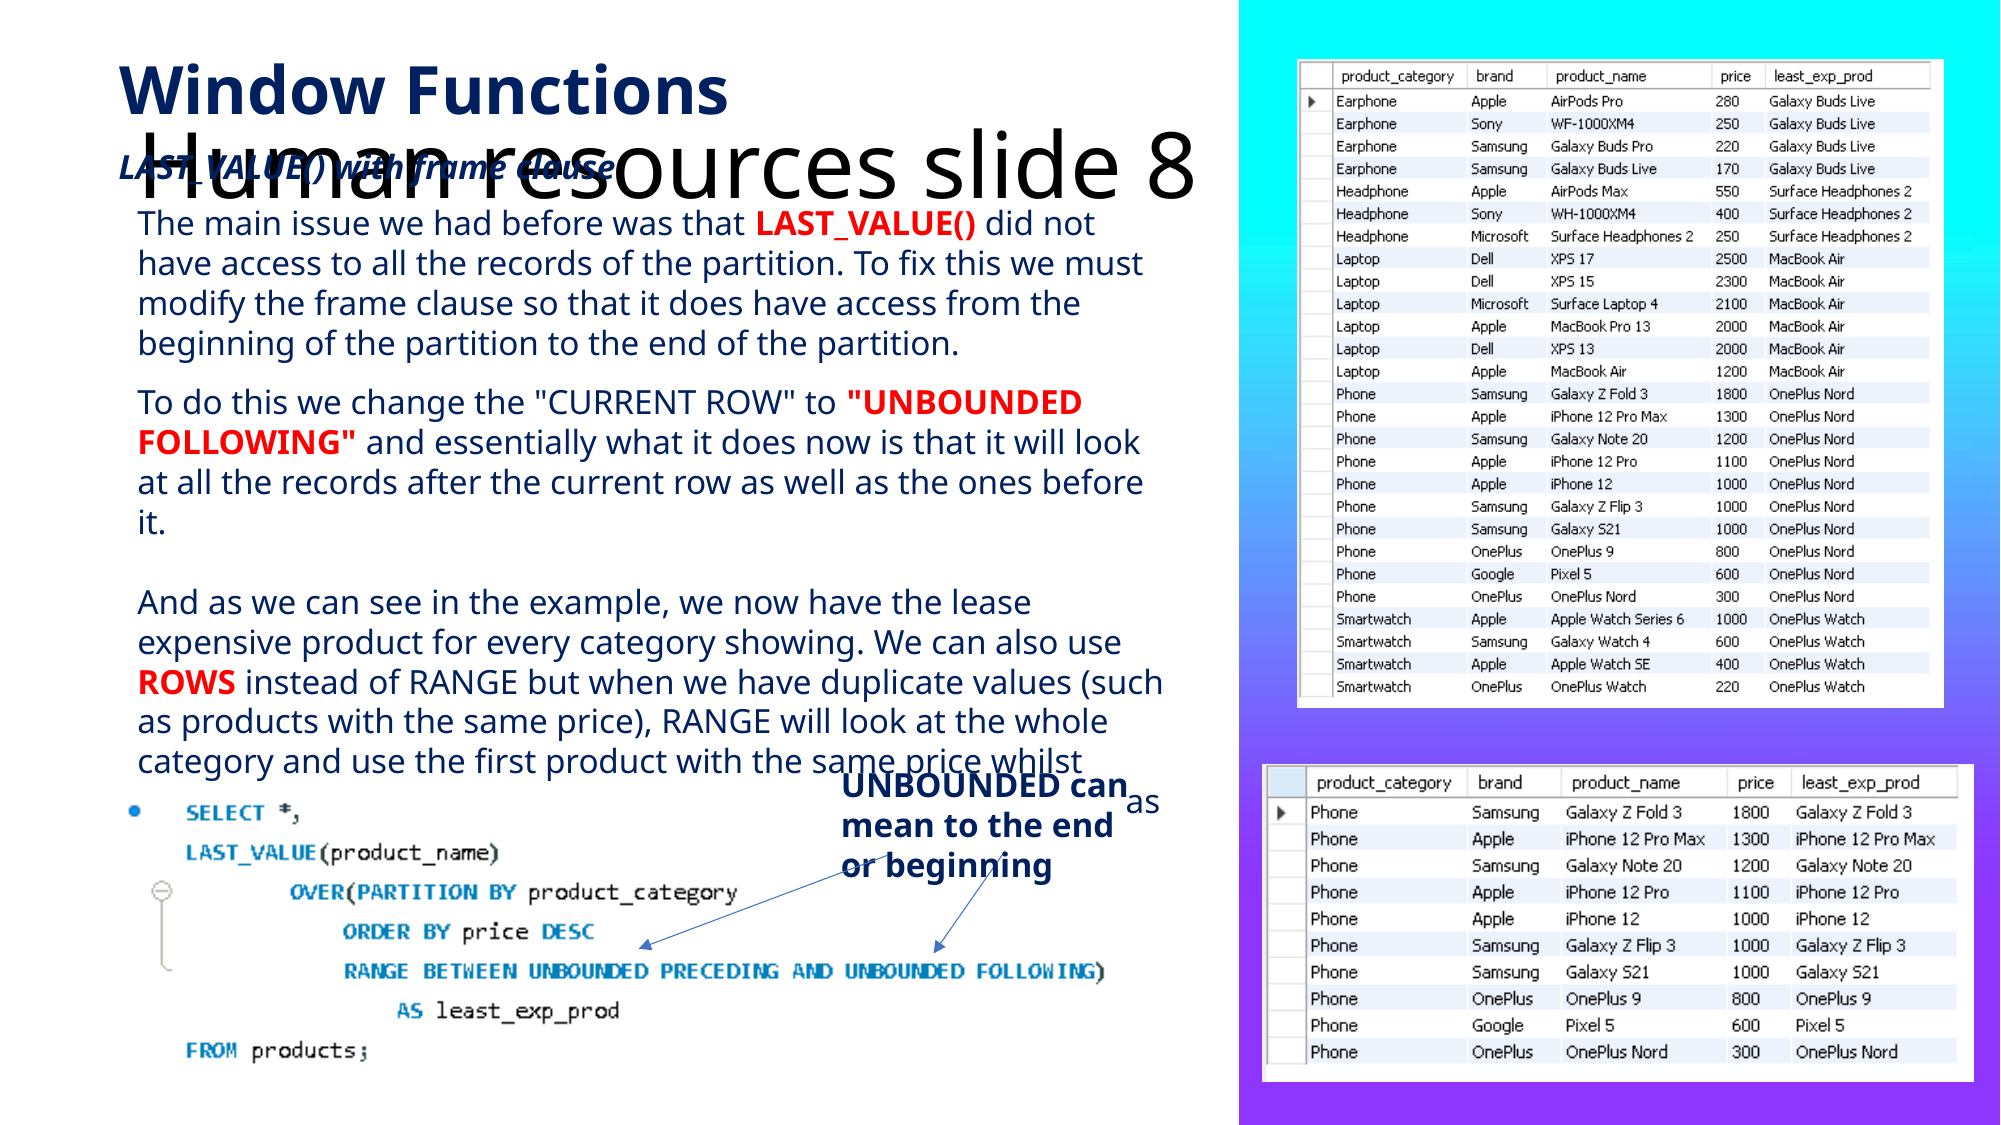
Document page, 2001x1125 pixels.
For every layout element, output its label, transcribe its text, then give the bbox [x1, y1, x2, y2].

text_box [118, 764, 1158, 1094]
title Human resources slide 8 [137, 59, 1237, 278]
picture [1237, 0, 2000, 1125]
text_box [118, 146, 1170, 786]
text_box Window Functions [119, 44, 1000, 112]
